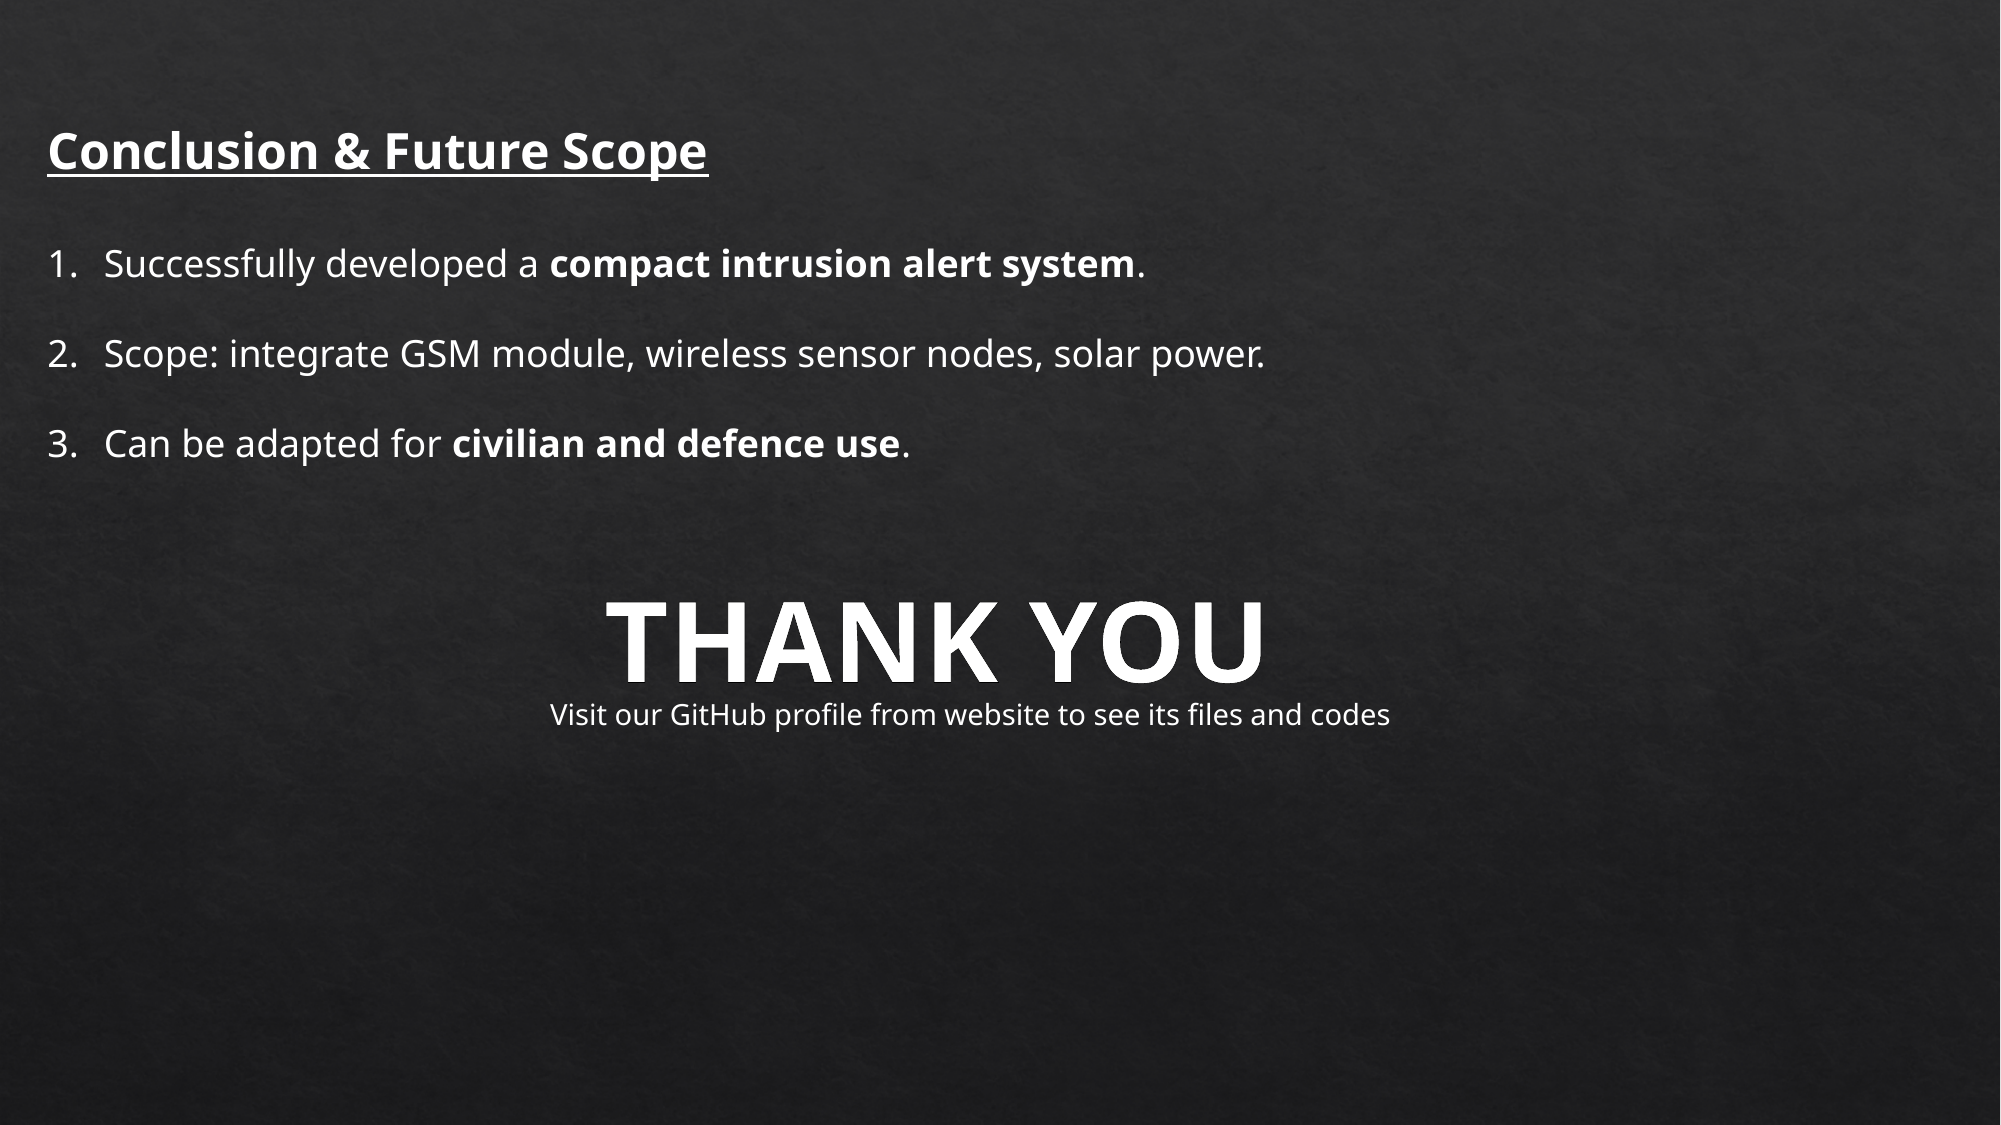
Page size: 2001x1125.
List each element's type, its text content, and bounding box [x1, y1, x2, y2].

text_box Conclusion & Future Scope Successfully developed a compact intrusion alert system. Scope: integrate GSM module, wireless sensor nodes, solar power. Can be adapted for civilian and defence use. [32, 112, 1282, 518]
text_box THANK YOU [588, 562, 1316, 688]
text_box Visit our GitHub profile from website to see its files and codes [535, 688, 1560, 739]
